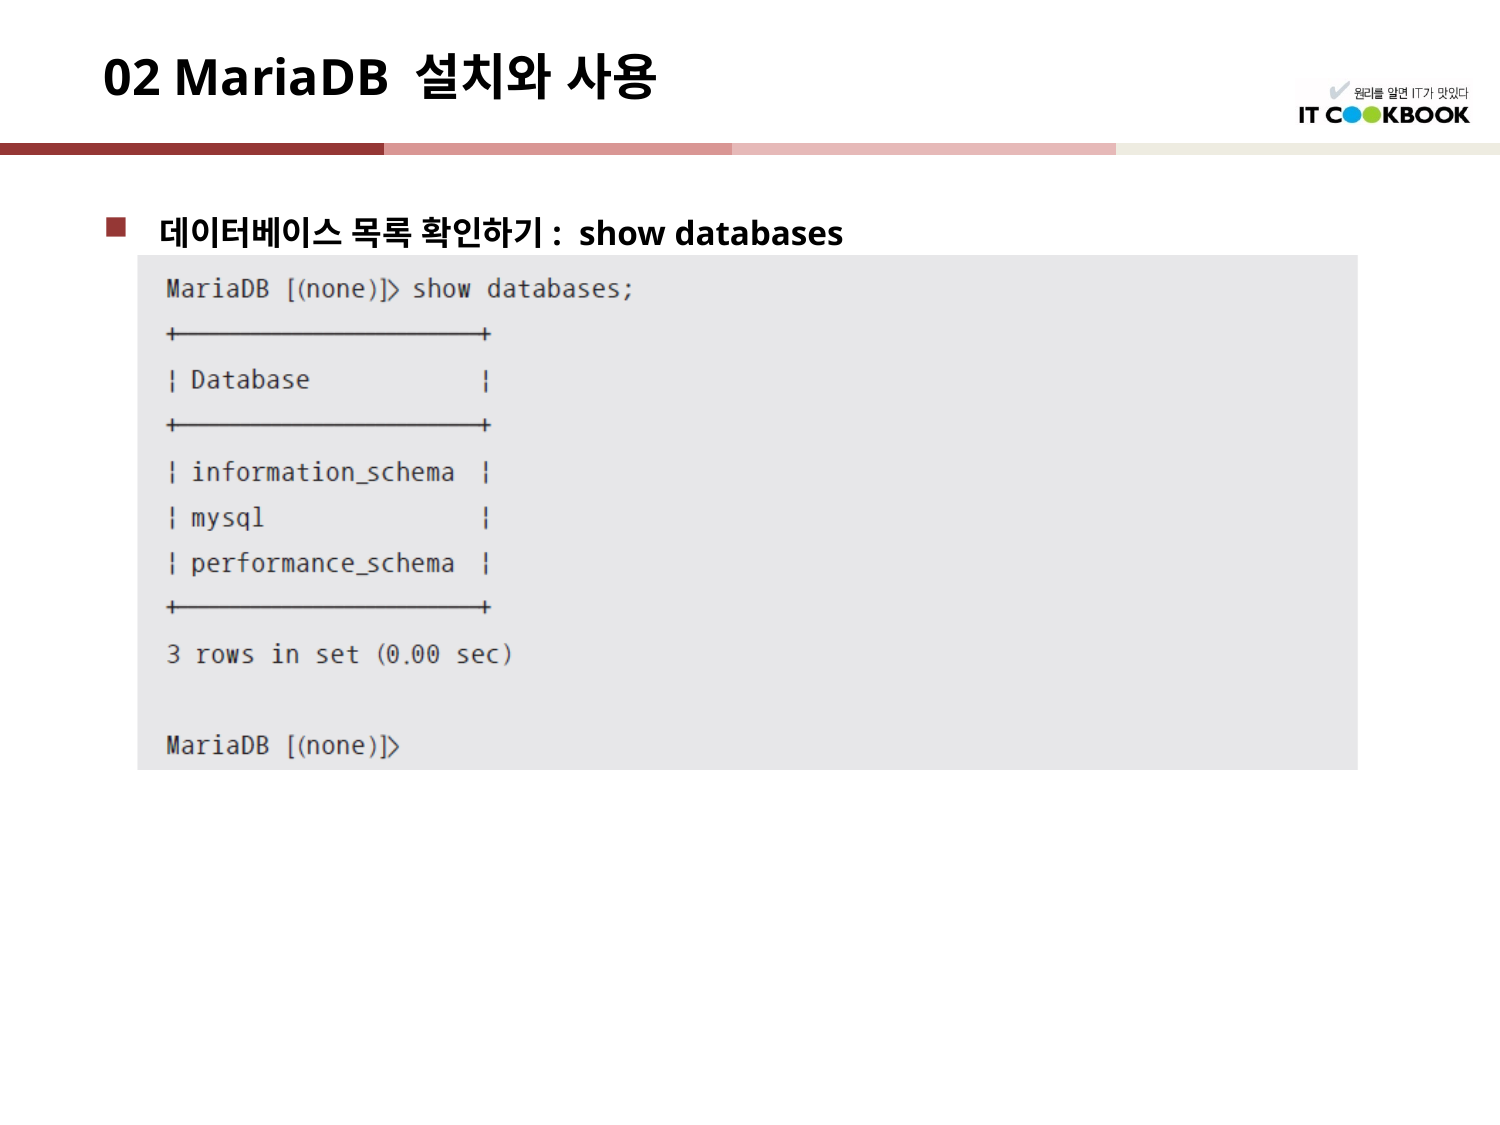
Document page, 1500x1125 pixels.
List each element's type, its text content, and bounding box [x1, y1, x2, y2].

list 데이터베이스 목록 확인하기: show databases [88, 184, 1436, 1071]
picture [1295, 78, 1473, 125]
picture [131, 255, 1369, 770]
title 02 MariaDB 설치와 사용 [88, 30, 1330, 121]
